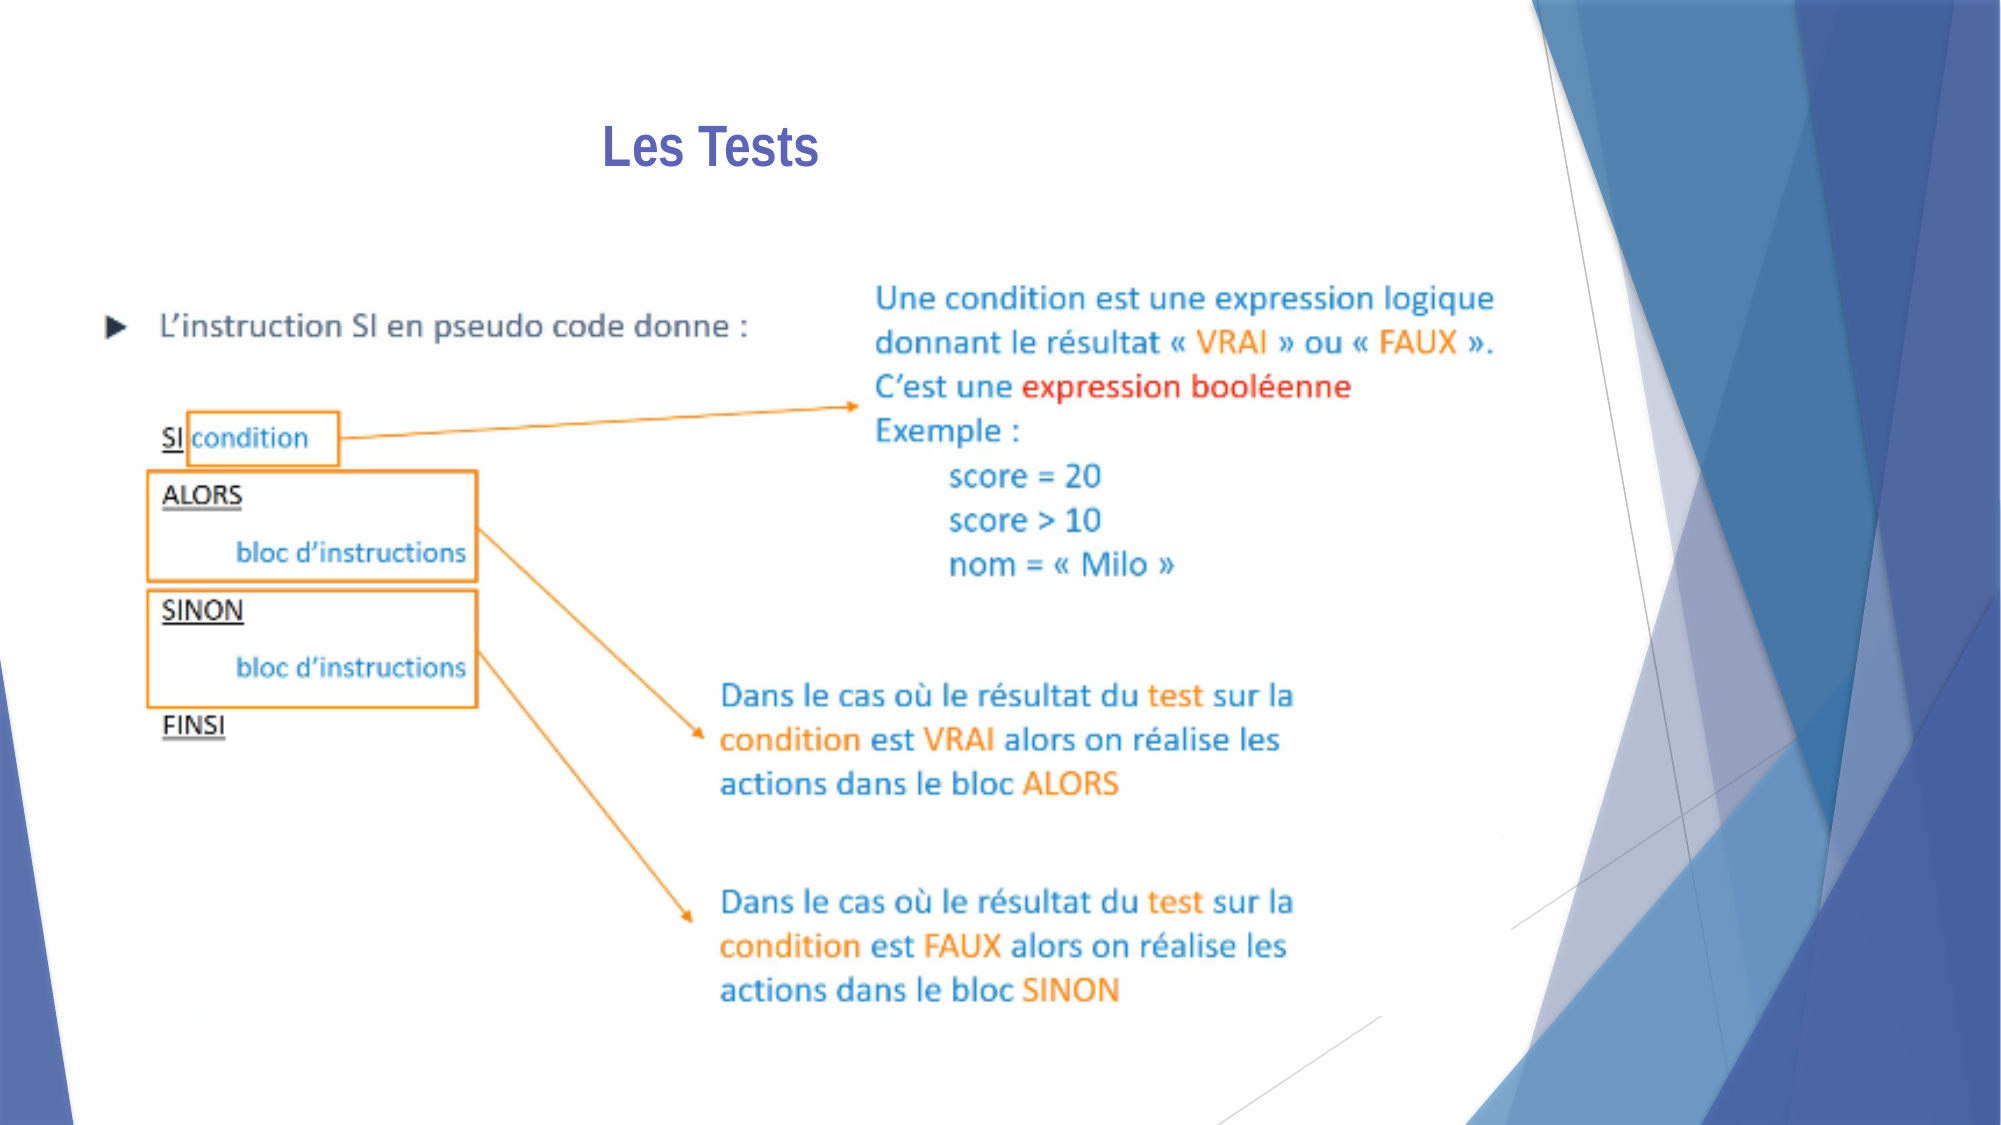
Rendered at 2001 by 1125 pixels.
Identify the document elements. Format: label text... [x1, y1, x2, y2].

text_box Les Tests [211, 109, 1212, 187]
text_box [95, 269, 1512, 1017]
